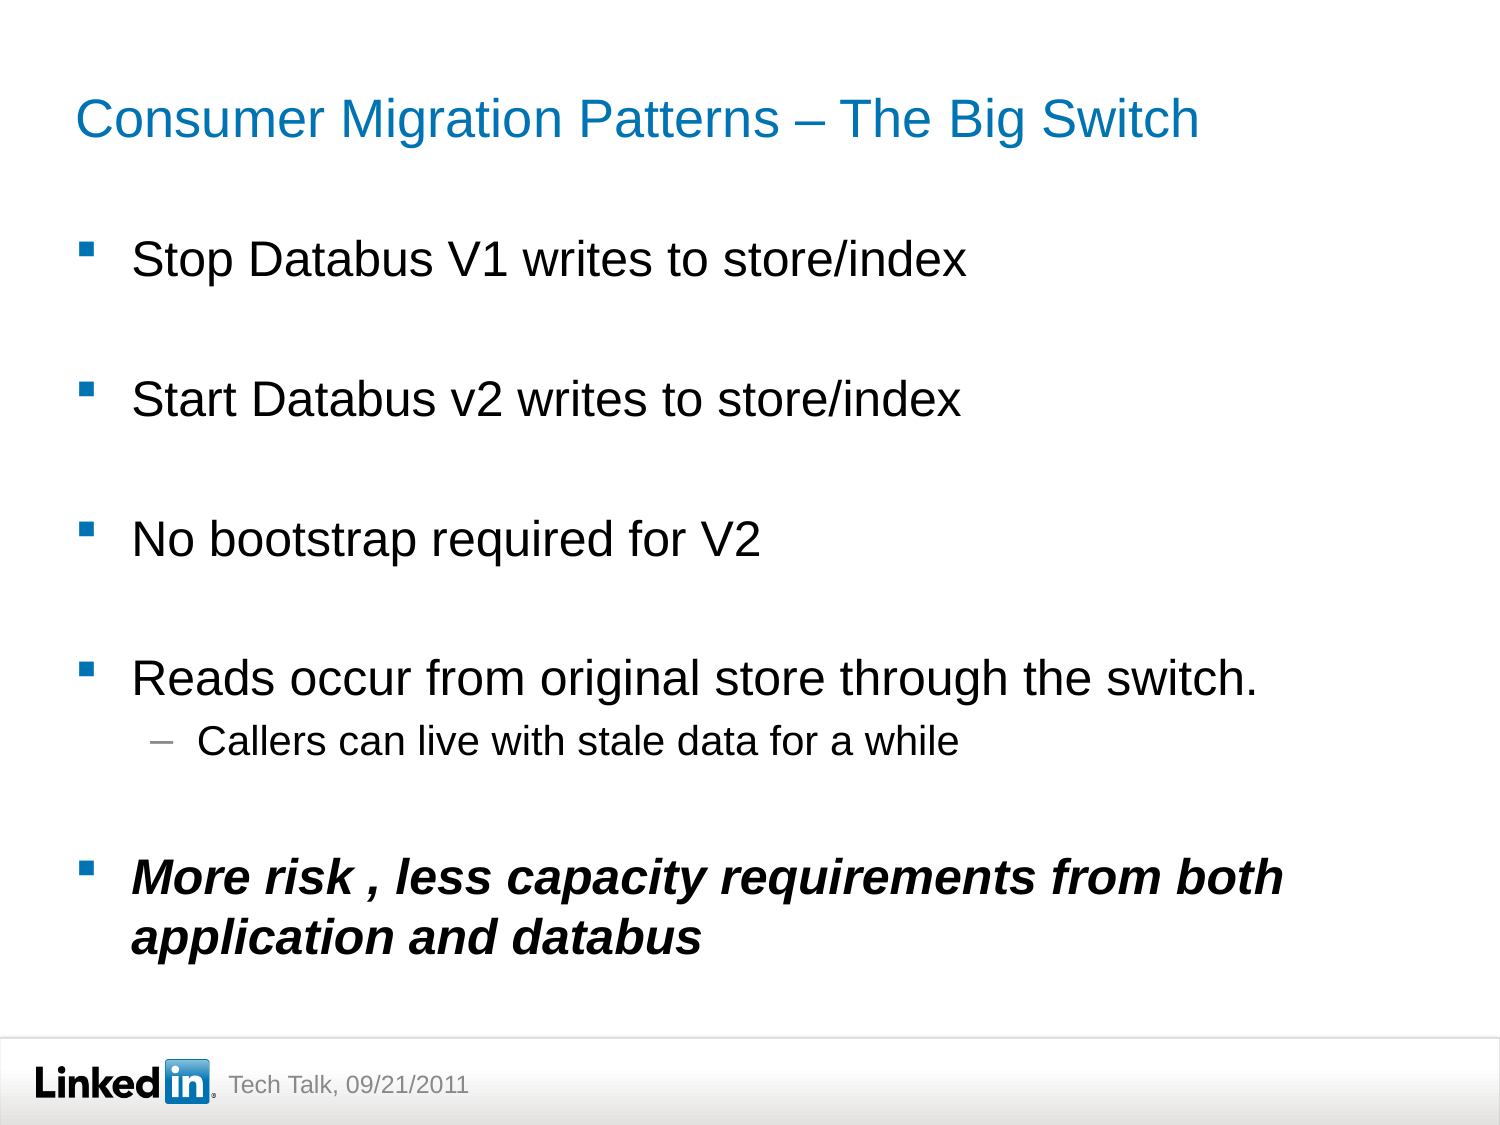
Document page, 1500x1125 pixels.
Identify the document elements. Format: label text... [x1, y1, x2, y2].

picture [36, 1059, 216, 1104]
list Stop Databus V1 writes to store/index Start Databus v2 writes to store/index No bootstrap required for V2 Reads occur from original store through the switch. Callers can live with stale data for a while More risk , less capacity requirements from both application and databus [75, 218, 1425, 999]
title Consumer Migration Patterns – The Big Switch [75, 33, 1425, 199]
